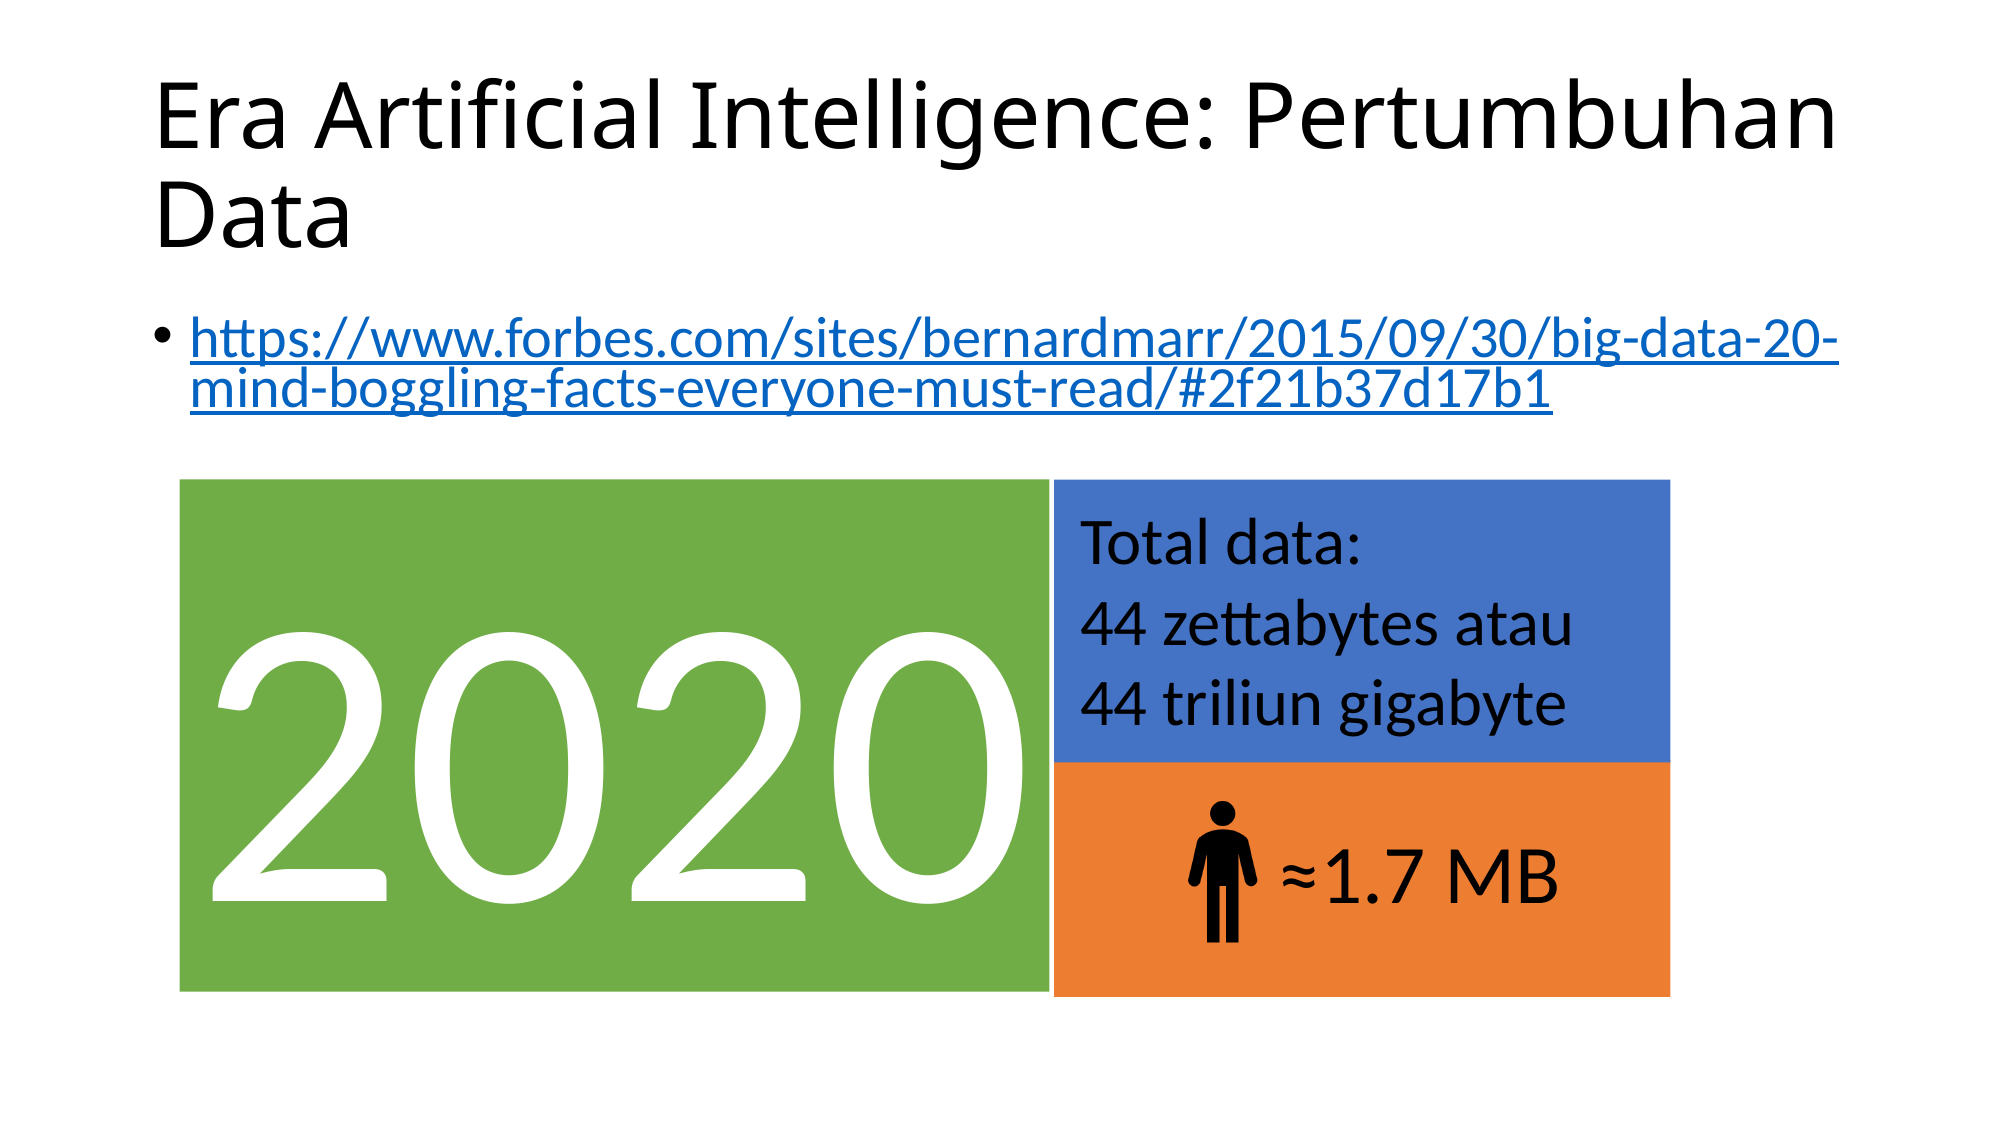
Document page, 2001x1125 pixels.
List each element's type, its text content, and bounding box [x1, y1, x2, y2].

picture [1147, 796, 1298, 947]
text_box Total data: 44 zettabytes atau 44 triliun gigabyte [1065, 491, 1643, 746]
text_box 2020 [179, 479, 1050, 992]
text_box [1053, 763, 1671, 998]
text_box ≈1.7 MB [1298, 813, 1576, 928]
title Era Artificial Intelligence: Pertumbuhan Data [137, 59, 1863, 278]
list https://www.forbes.com/sites/bernardmarr/2015/09/30/big-data-20-mind-boggling-facts-everyone-must-read/#2f21b37d17b1 [137, 299, 1863, 1014]
text_box [1053, 478, 1671, 763]
